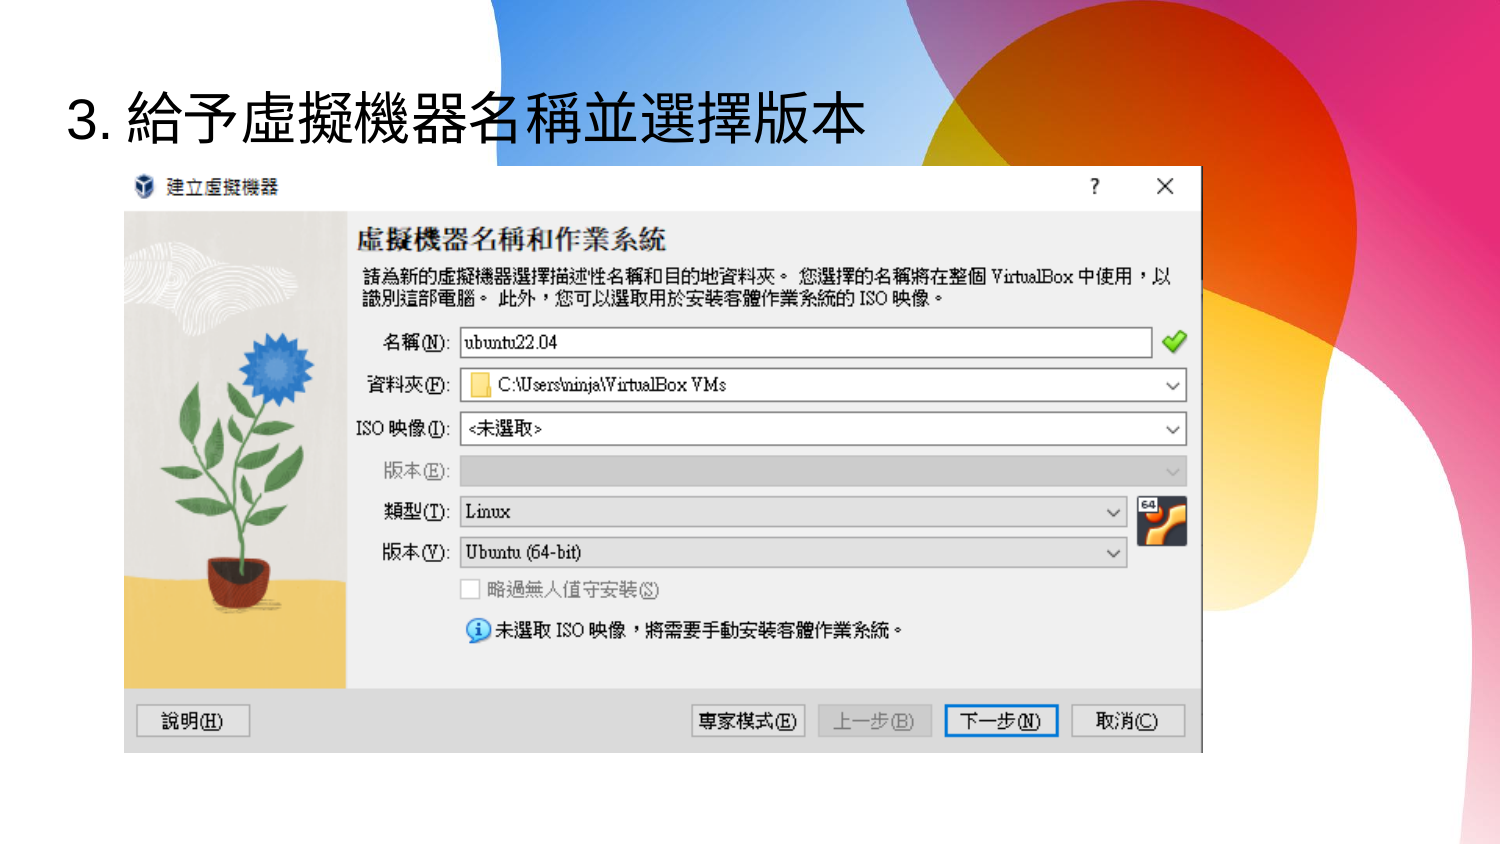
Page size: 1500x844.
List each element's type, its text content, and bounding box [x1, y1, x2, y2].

title 3.給予虛擬機器名稱並選擇版本 [51, 72, 1449, 167]
picture [0, 0, 1500, 844]
